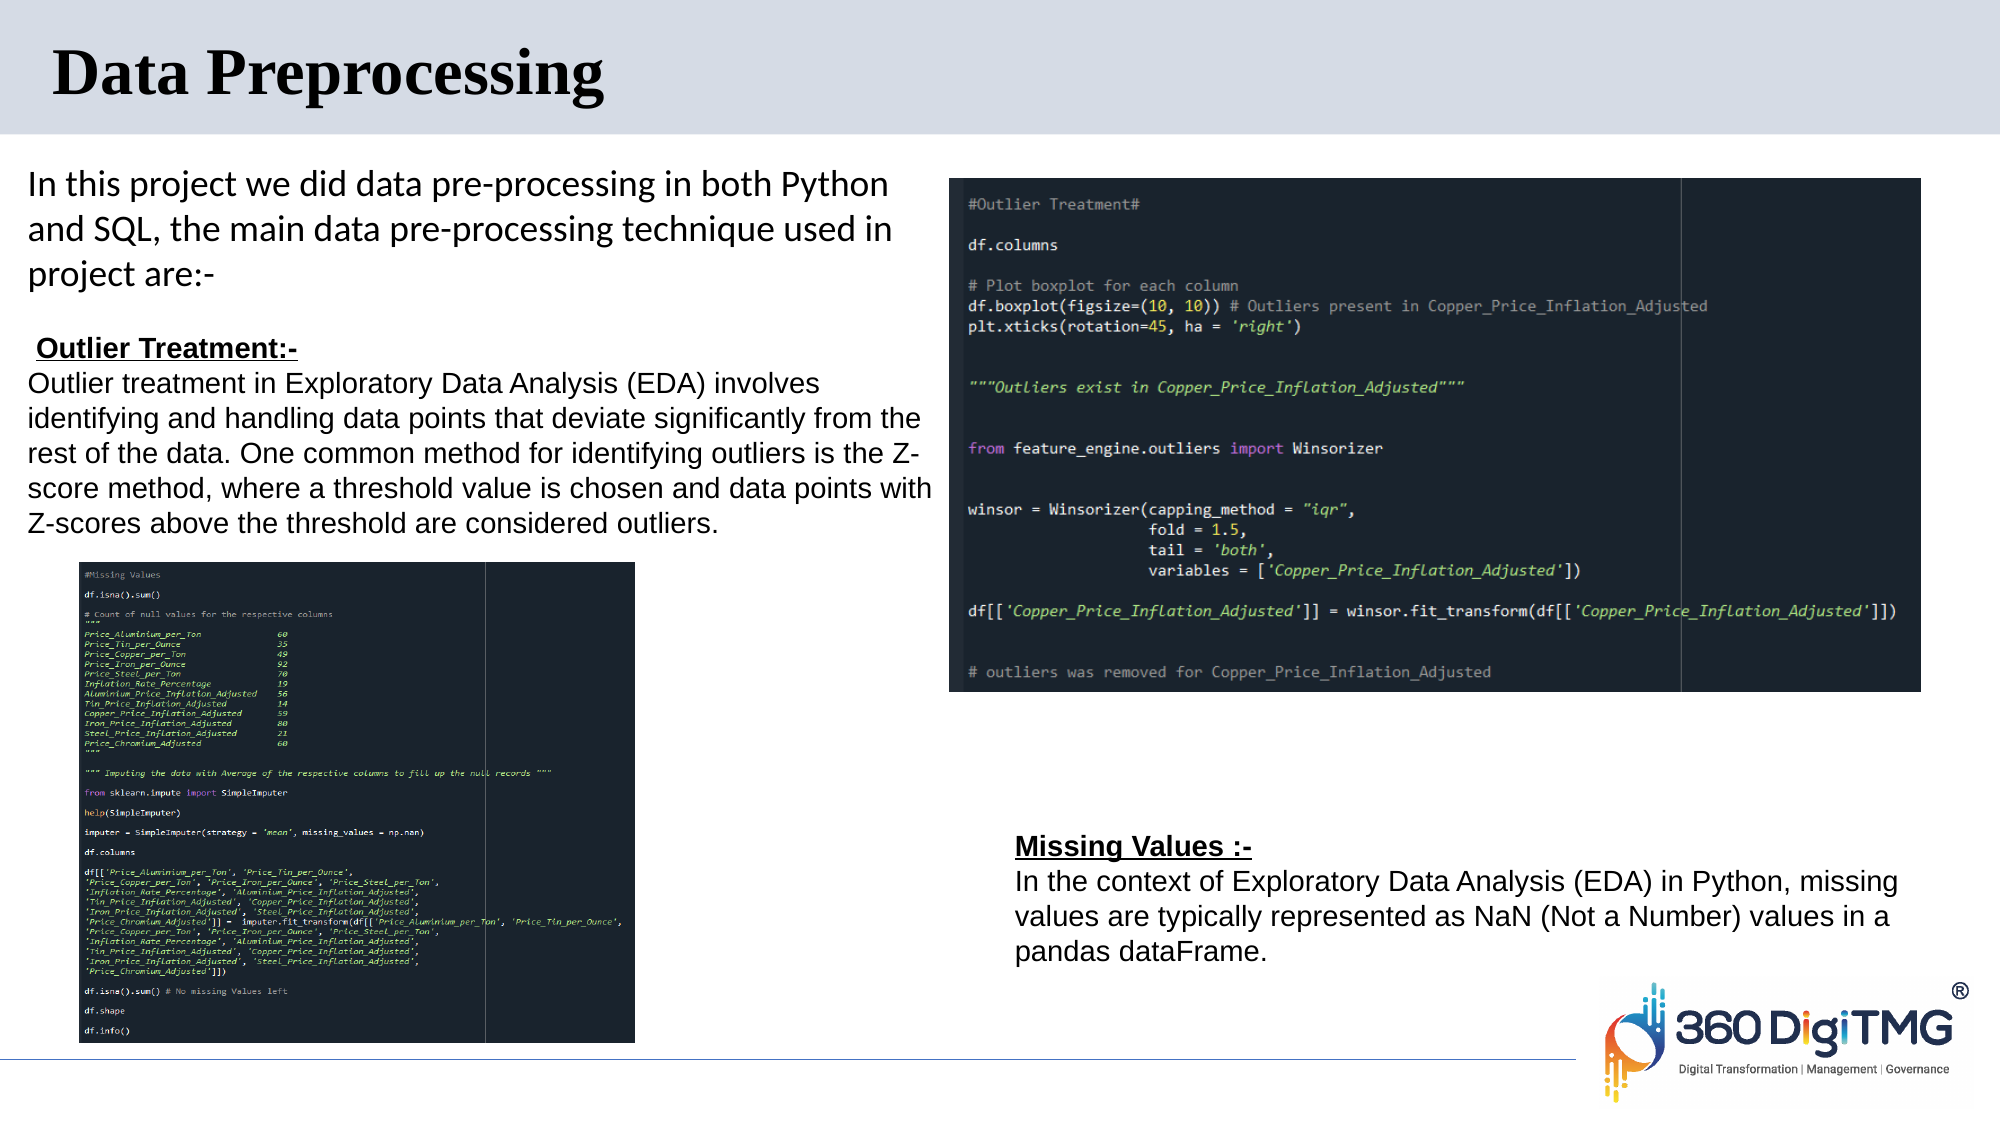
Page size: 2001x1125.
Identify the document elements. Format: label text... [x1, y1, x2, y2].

text_box In this project we did data pre-processing in both Python and SQL, the main data pre-processing technique used in project are:- Outlier Treatment:- Outlier treatment in Exploratory Data Analysis (EDA) involves identifying and handling data points that deviate significantly from the rest of the data. One common method for identifying outliers is the Z-score method, where a threshold value is chosen and data points with Z-scores above the threshold are considered outliers. [12, 144, 950, 659]
text_box Missing Values :- In the context of Exploratory Data Analysis (EDA) in Python, missing values are typically represented as NaN (Not a Number) values in a pandas dataFrame. [999, 819, 2000, 975]
title Data Preprocessing [37, 0, 1763, 175]
picture [1599, 976, 1974, 1110]
picture [79, 562, 635, 1044]
picture [949, 178, 1921, 692]
